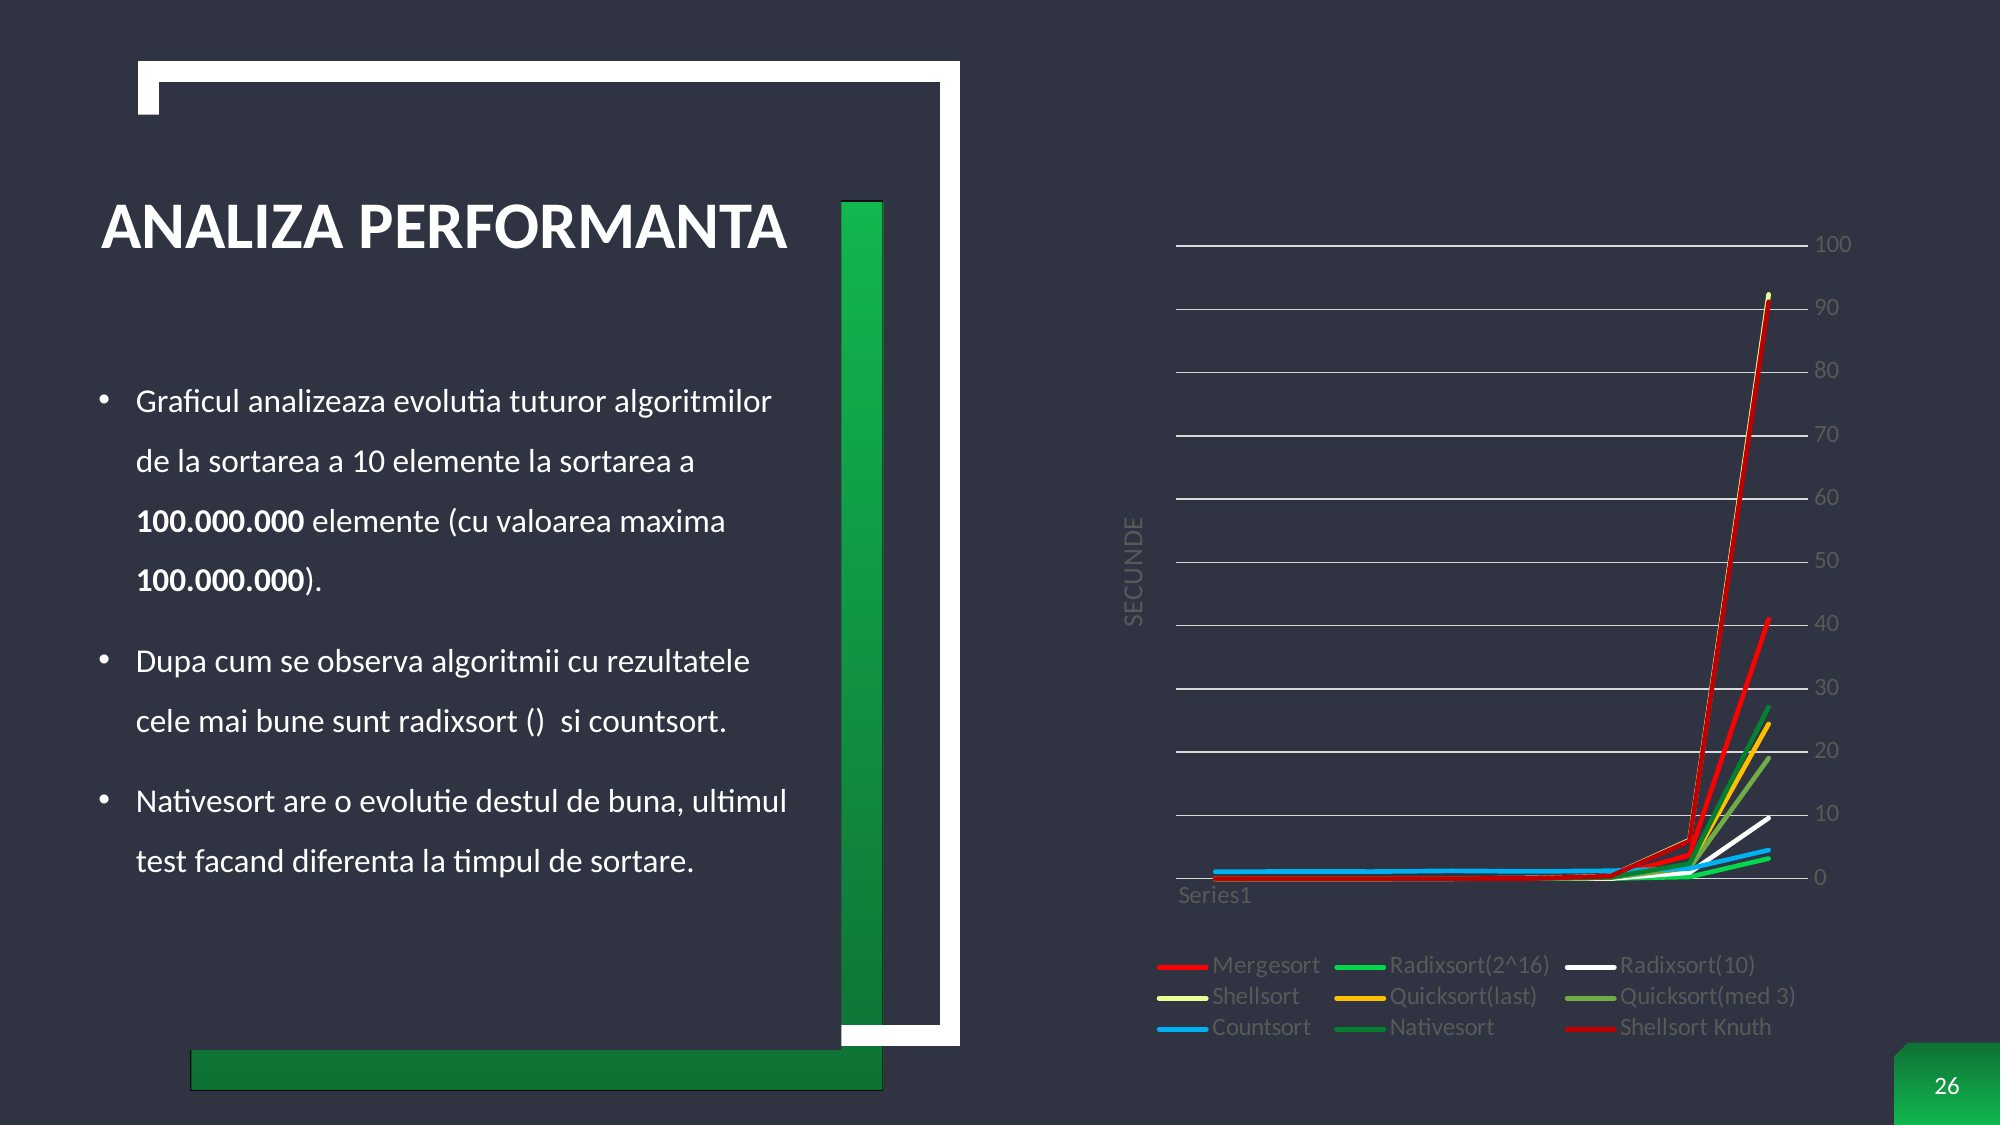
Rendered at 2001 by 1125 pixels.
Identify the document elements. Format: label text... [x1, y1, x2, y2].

slide_number 26 [1894, 1050, 2000, 1118]
footer [97, 1061, 773, 1121]
chart [1049, 77, 1907, 1048]
title Analiza performanta [98, 180, 792, 275]
